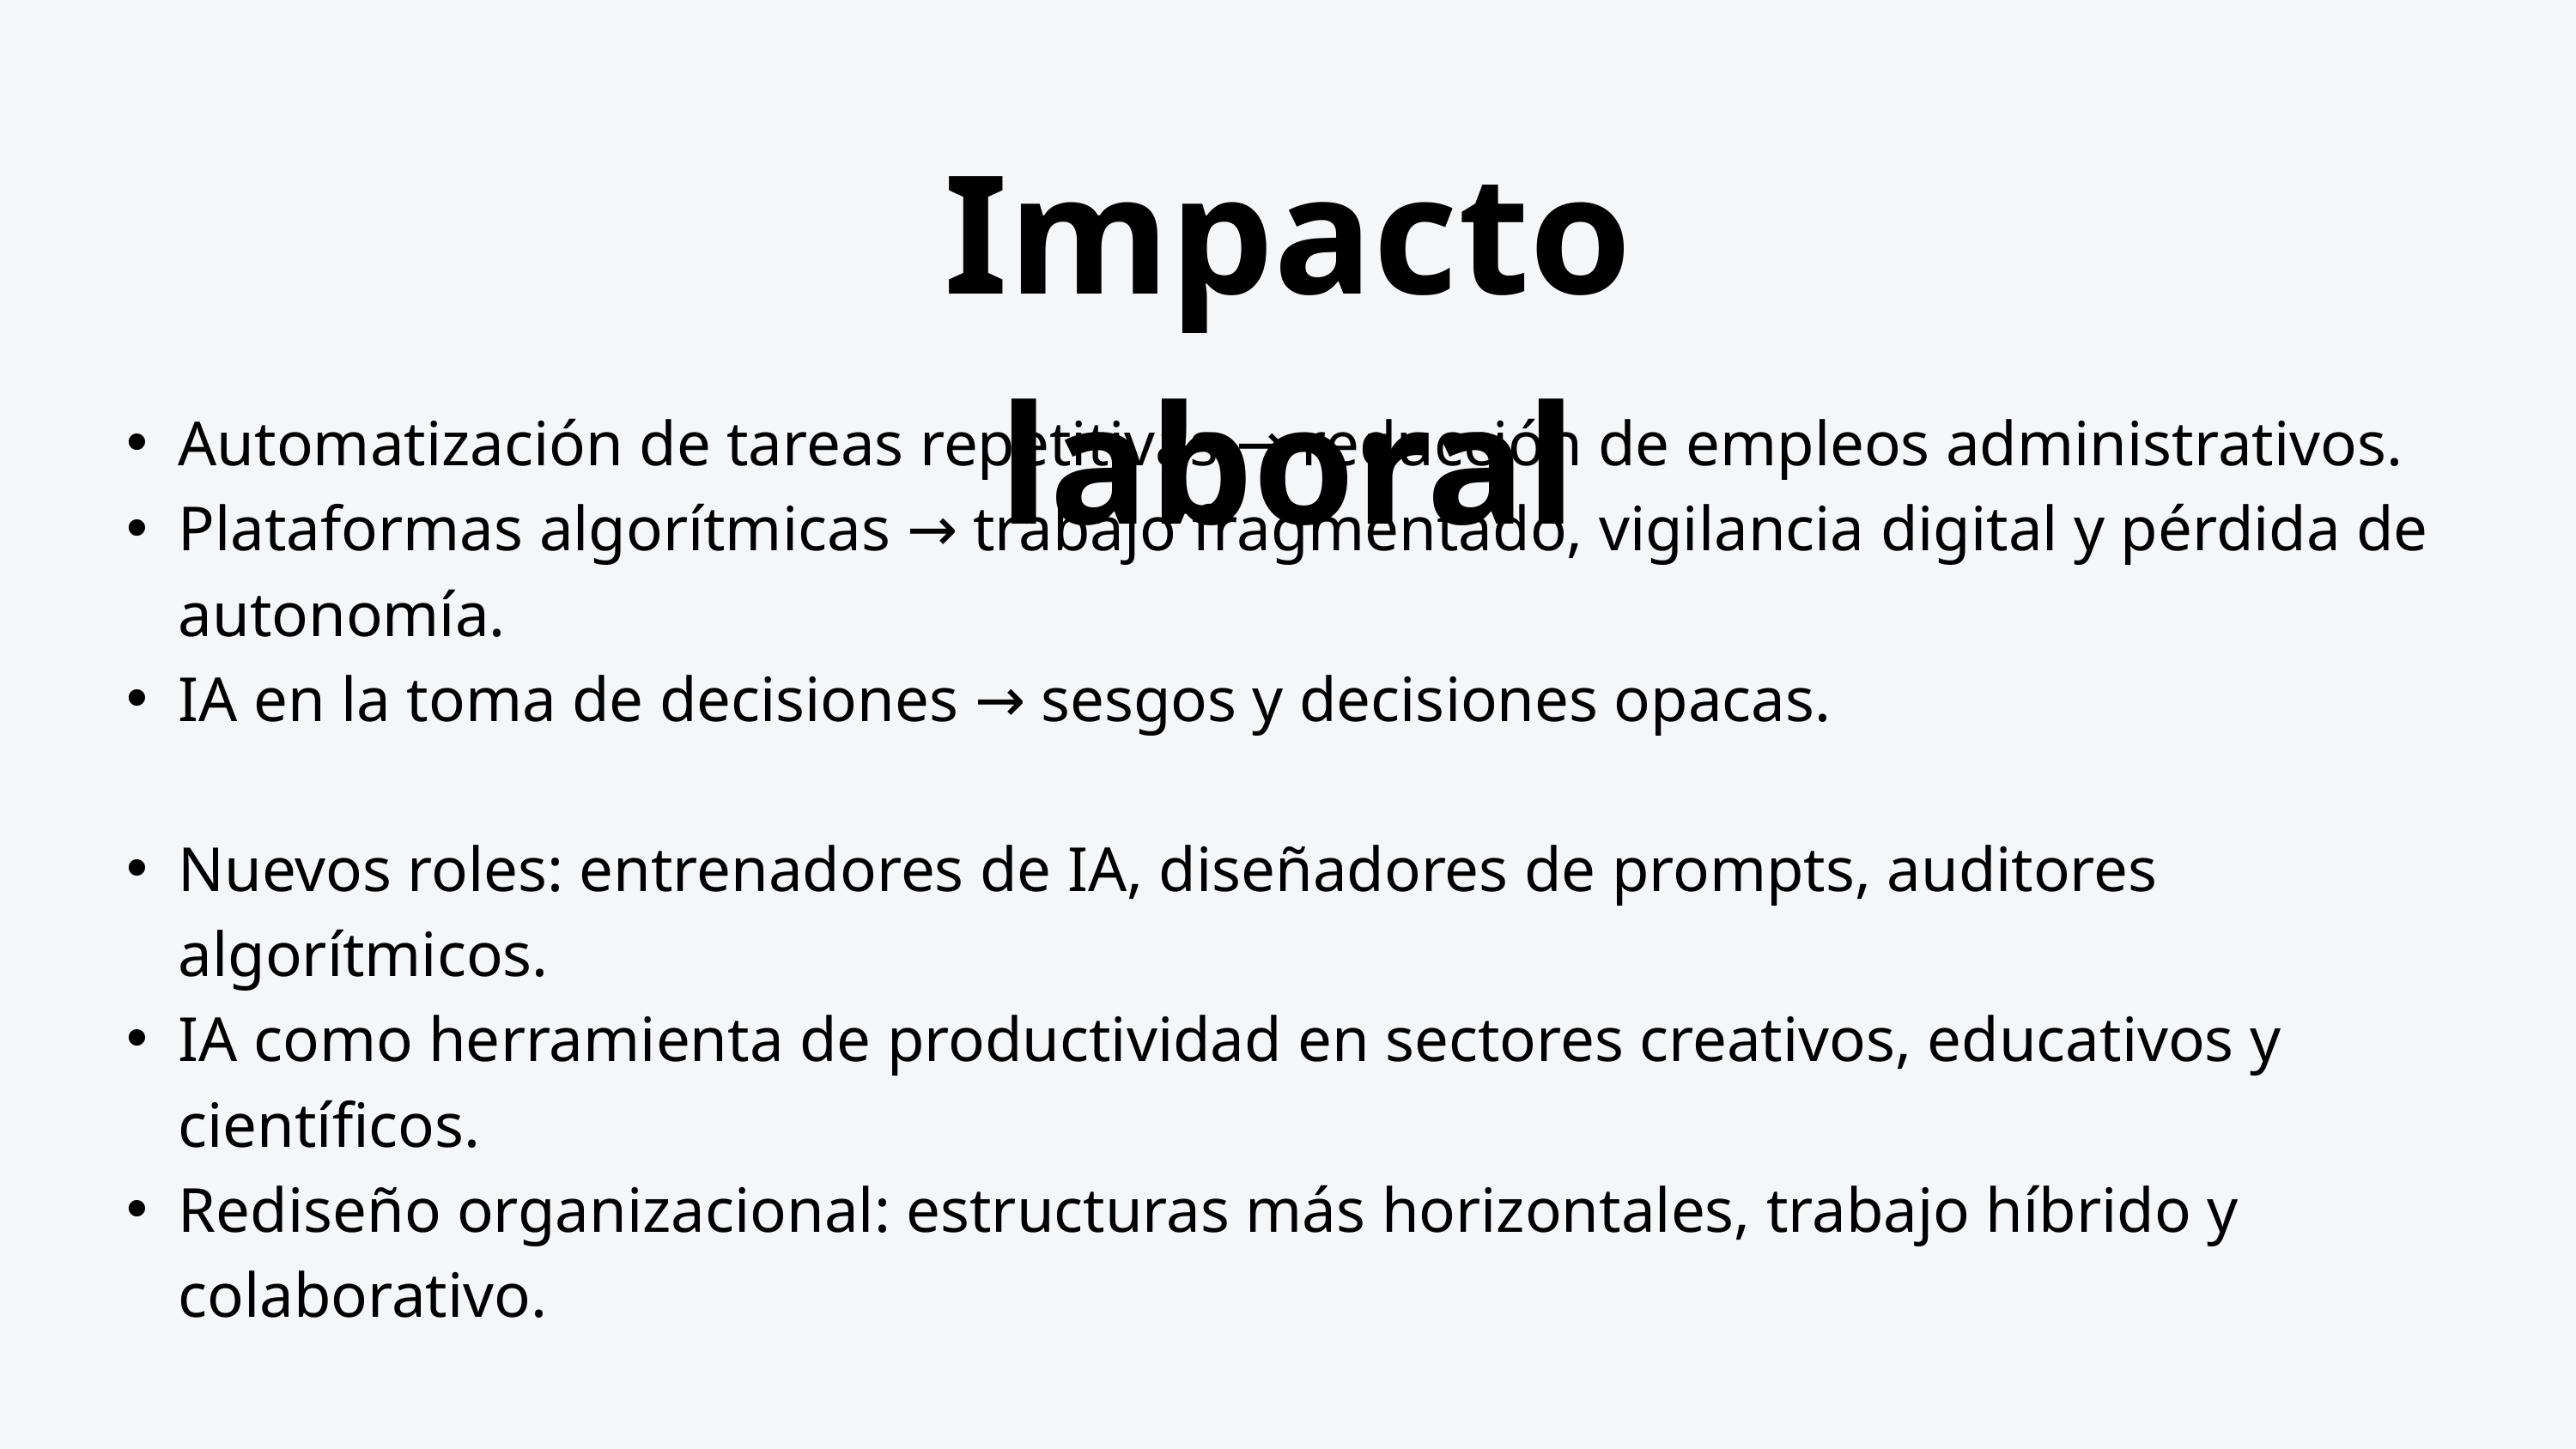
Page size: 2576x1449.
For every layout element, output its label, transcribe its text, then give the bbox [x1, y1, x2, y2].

text_box Automatización de tareas repetitivas → reducción de empleos administrativos. Plataformas algorítmicas → trabajo fragmentado, vigilancia digital y pérdida de autonomía. IA en la toma de decisiones → sesgos y decisiones opacas. Nuevos roles: entrenadores de IA, diseñadores de prompts, auditores algorítmicos. IA como herramienta de productividad en sectores creativos, educativos y científicos. Rediseño organizacional: estructuras más horizontales, trabajo híbrido y colaborativo. [75, 307, 2508, 1415]
text_box Impacto laboral [651, 96, 1925, 307]
